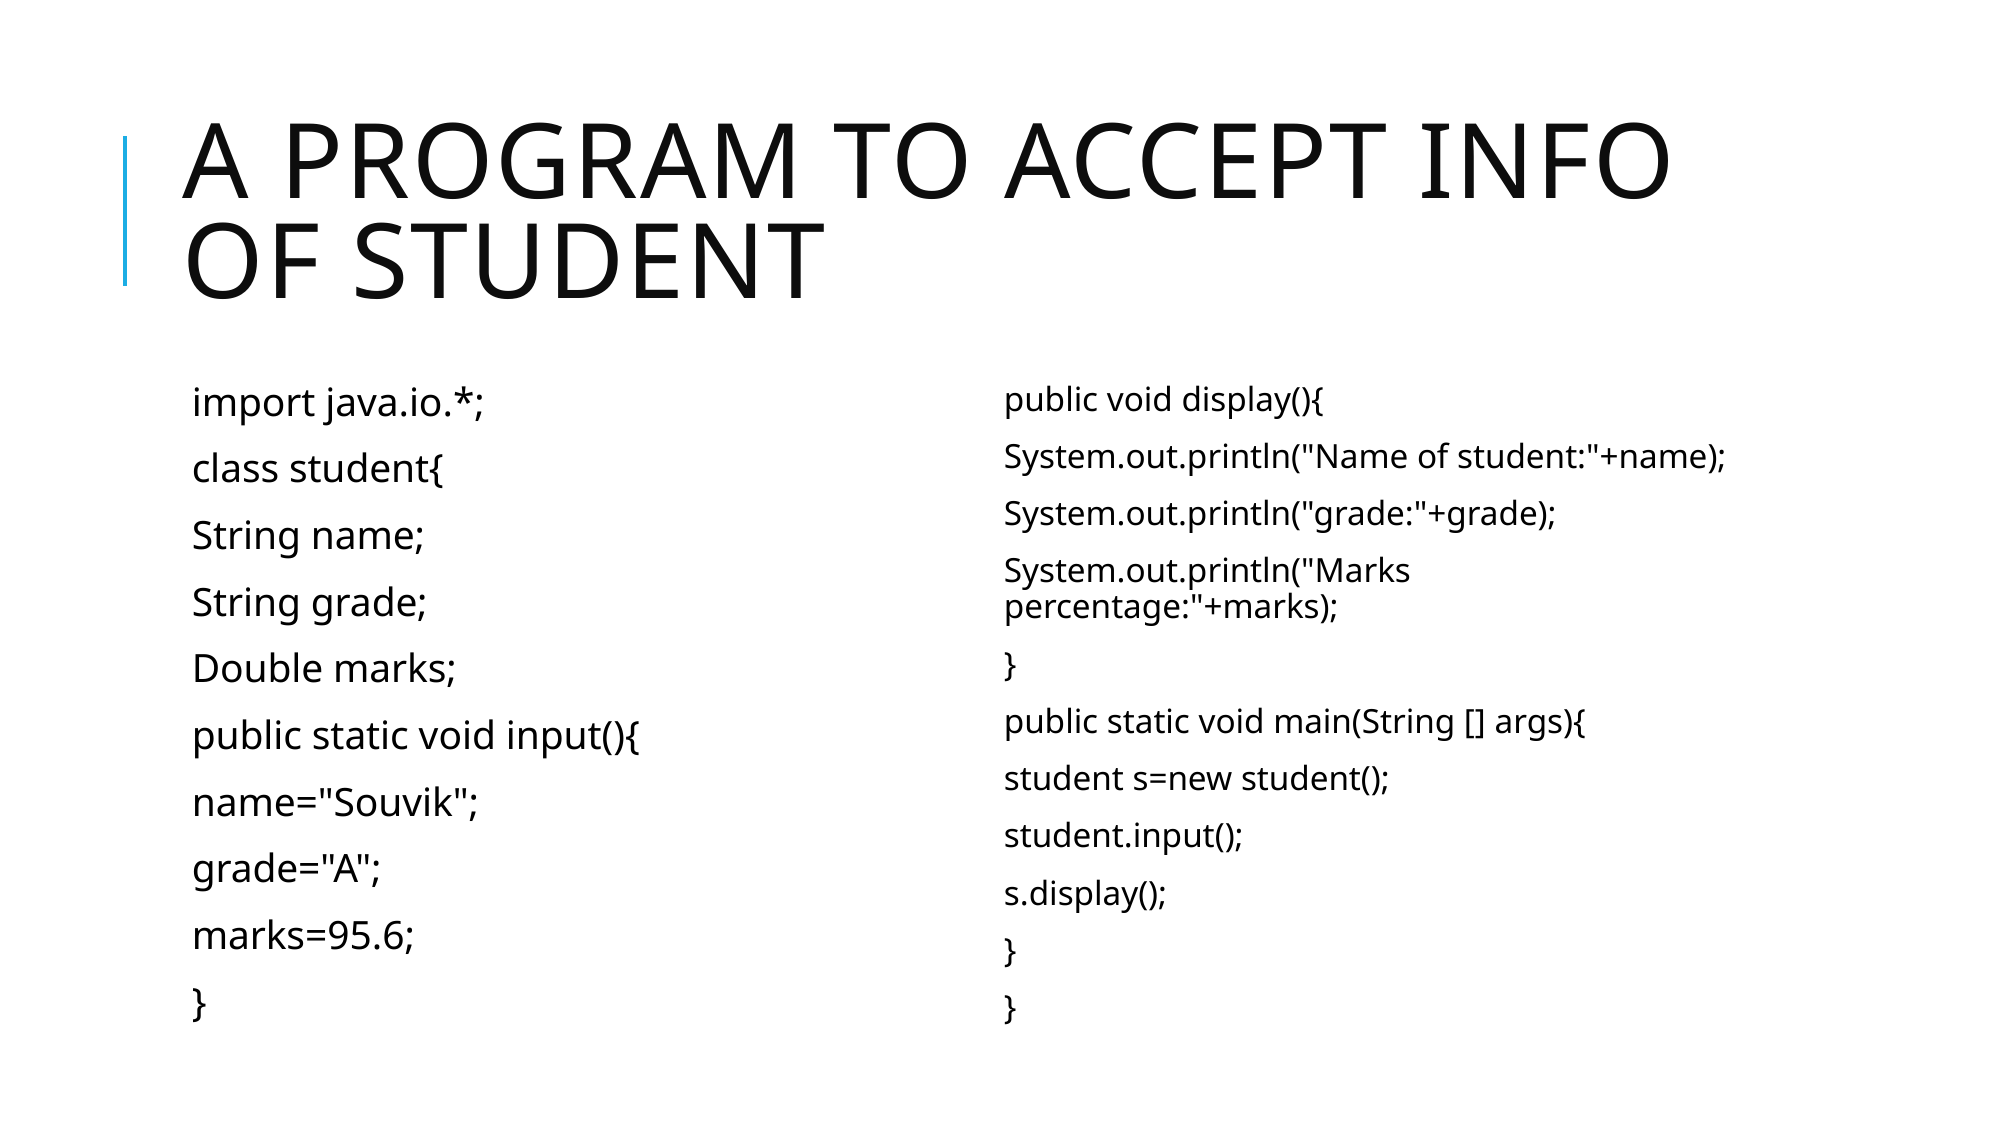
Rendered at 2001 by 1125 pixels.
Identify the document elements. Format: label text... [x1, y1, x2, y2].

list public void display(){ System.out.println("Name of student:"+name); System.out.println("grade:"+grade); System.out.println("Marks percentage:"+marks); } public static void main(String [] args){ student s=new student(); student.input(); s.display(); } } [982, 375, 1763, 1035]
title A program to accept info of student [168, 96, 1763, 342]
list import java.io.*; class student{ String name; String grade; Double marks; public static void input(){ name="Souvik"; grade="A"; marks=95.6; } [168, 375, 948, 1035]
